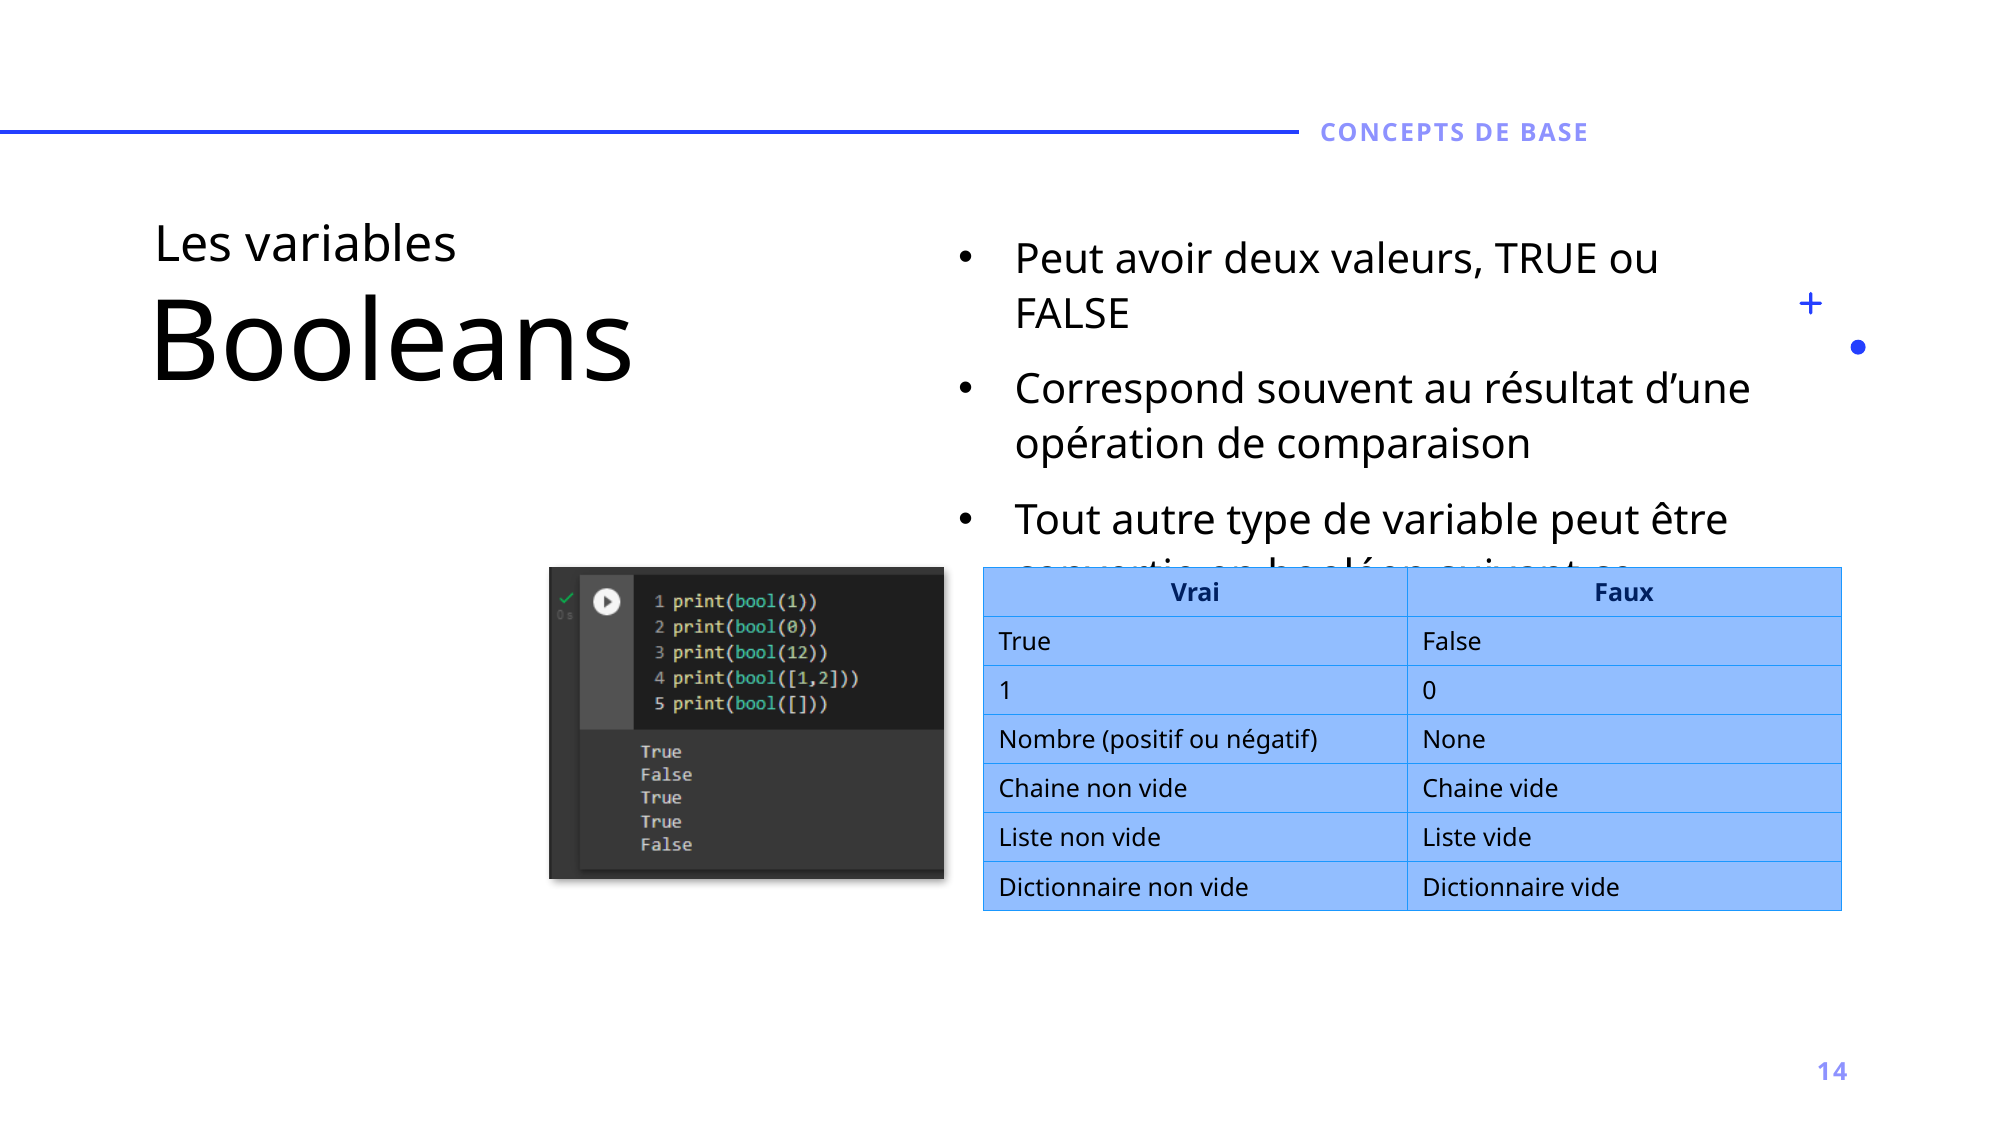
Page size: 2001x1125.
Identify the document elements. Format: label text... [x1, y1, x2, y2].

text_box Les variables [139, 189, 1093, 280]
table_cell 1 [984, 666, 1407, 714]
title Booleans [131, 218, 943, 413]
slide_number 14 [1412, 1042, 1863, 1103]
table_header Faux [1408, 568, 1841, 616]
table_cell Chaine non vide [984, 764, 1407, 812]
table_cell True [984, 617, 1407, 665]
table_cell False [1408, 617, 1841, 665]
table_cell Nombre (positif ou négatif) [984, 715, 1407, 763]
table_cell Chaine vide [1408, 764, 1841, 812]
footer Concepts de base [1305, 101, 1712, 162]
table_cell 0 [1408, 666, 1841, 714]
table_cell Dictionnaire non vide [984, 862, 1407, 910]
picture [549, 567, 944, 879]
list Peut avoir deux valeurs, TRUE ou FALSE Correspond souvent au résultat d’une opération de comparaison Tout autre type de variable peut être convertie en booléen suivant ce tableau : [943, 218, 1783, 983]
table_header Vrai [984, 568, 1407, 616]
table_cell Liste non vide [984, 813, 1407, 861]
table_cell Liste vide [1408, 813, 1841, 861]
table_cell None [1408, 715, 1841, 763]
table_cell Dictionnaire vide [1408, 862, 1841, 910]
